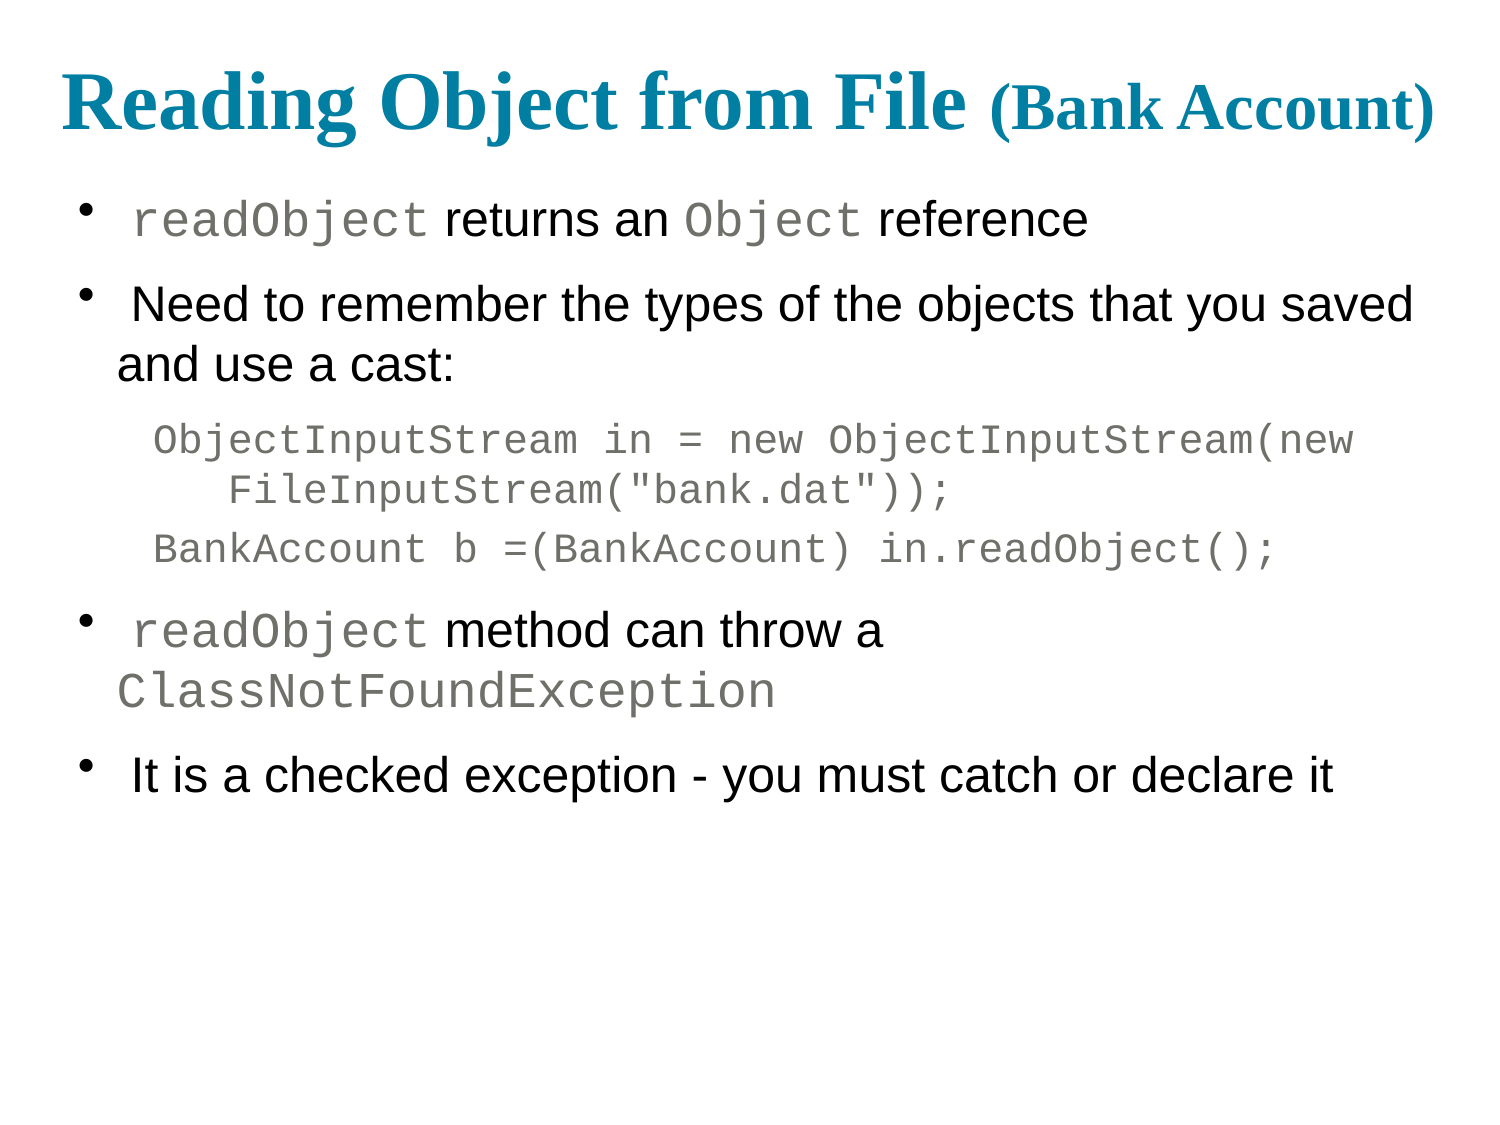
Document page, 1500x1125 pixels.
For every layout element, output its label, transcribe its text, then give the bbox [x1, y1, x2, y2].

text_box Reading Object from File (Bank Account) [46, 39, 1465, 154]
text_box readObject returns an Object reference Need to remember the types of the objects that you saved and use a cast: ObjectInputStream in = new ObjectInputStream(new FileInputStream("bank.dat")); BankAccount b =(BankAccount) in.readObject(); readObject method can throw a ClassNotFoundException It is a checked exception - you must catch or declare it [63, 178, 1465, 810]
